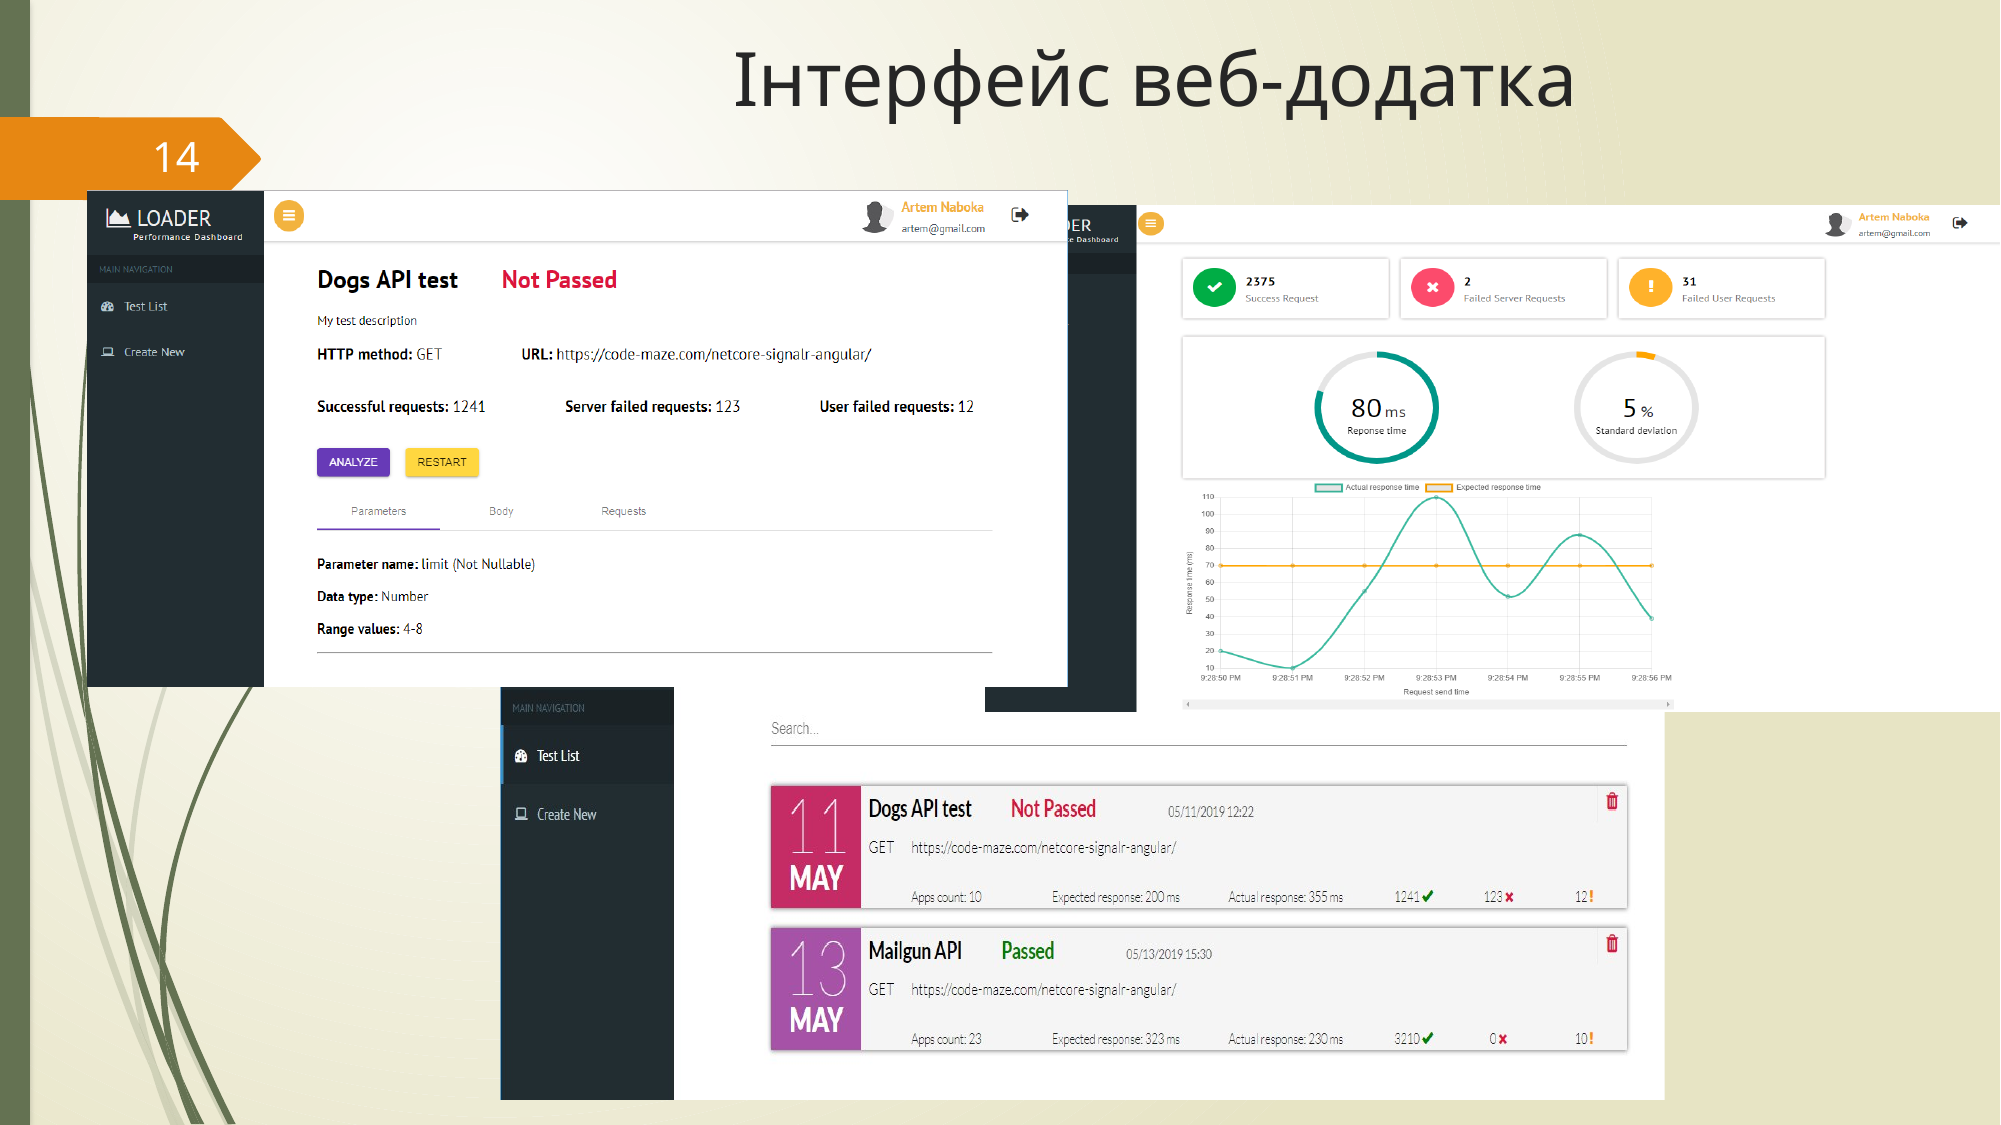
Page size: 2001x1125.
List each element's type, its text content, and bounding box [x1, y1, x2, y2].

slide_number 14 [87, 129, 216, 189]
picture [86, 189, 2000, 1101]
title Інтерфейс веб-додатка [424, 24, 1887, 153]
